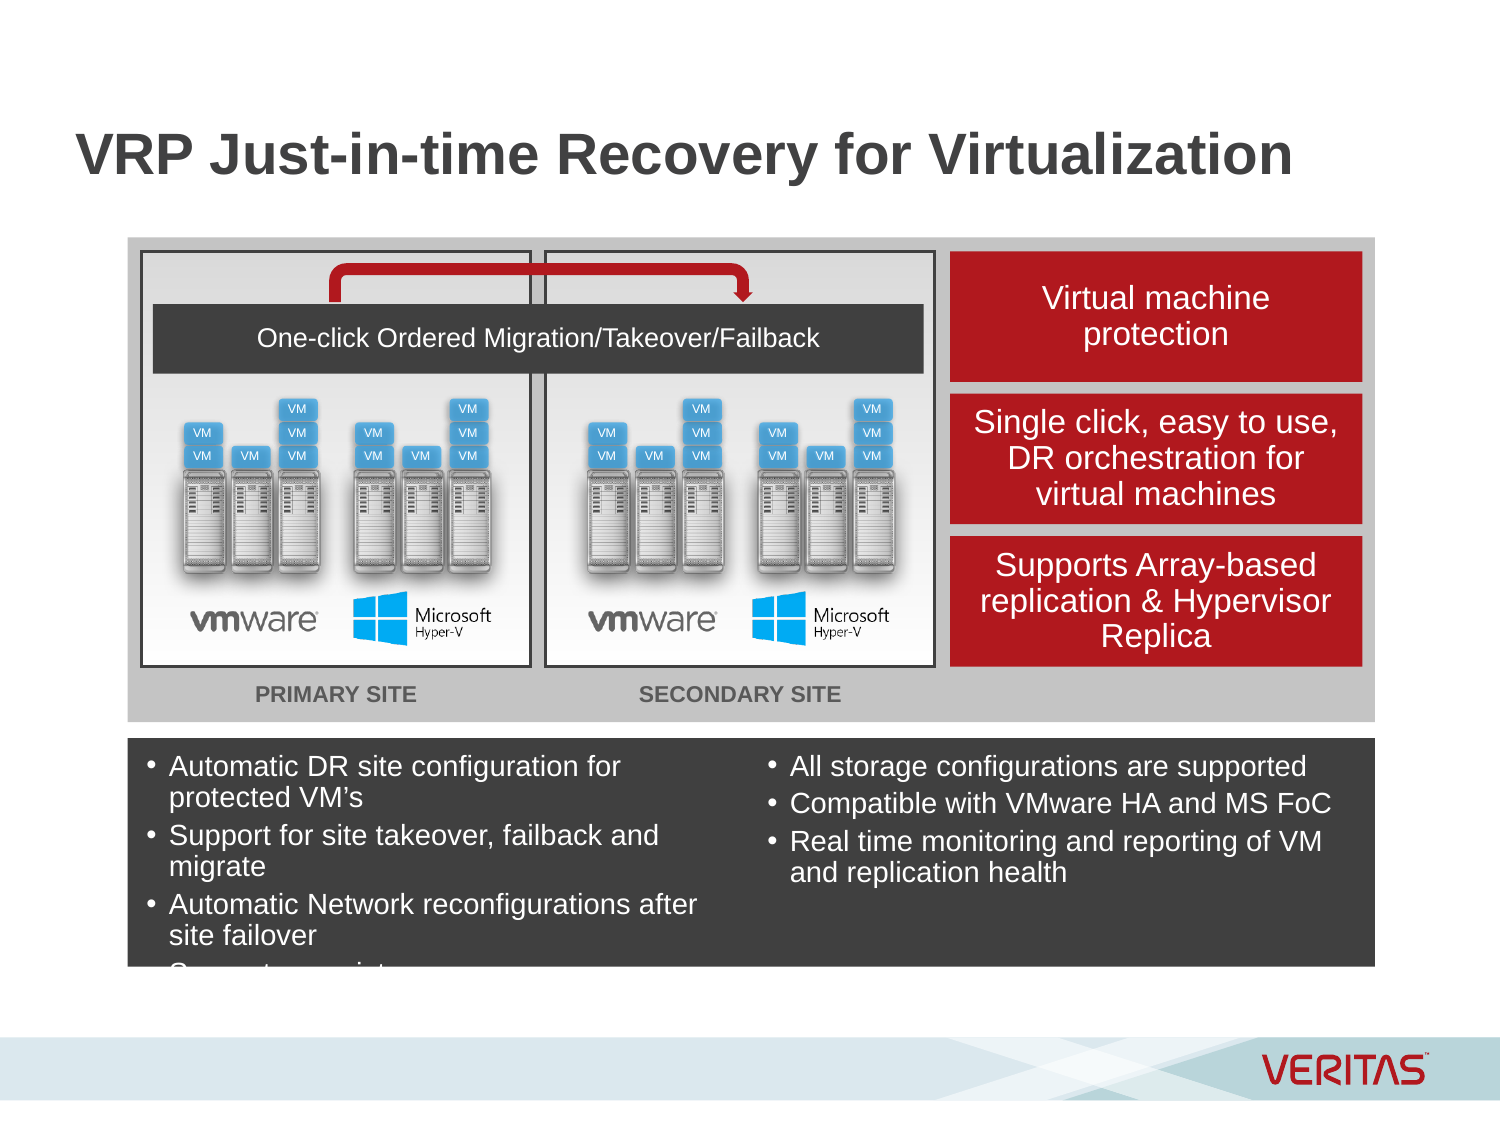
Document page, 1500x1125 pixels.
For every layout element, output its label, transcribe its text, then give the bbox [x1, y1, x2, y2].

text_box Supports Array-based replication & Hypervisor Replica [950, 536, 1363, 667]
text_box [181, 398, 492, 575]
text_box [925, 251, 935, 667]
text_box Virtual machine protection [950, 251, 1363, 382]
text_box Automatic DR site configuration for protected VM’s Support for site takeover, failback and migrate Automatic Network reconfigurations after site failover Supports consistency groups [135, 739, 750, 895]
title VRP Just-in-time Recovery for Virtualization [75, 50, 1425, 188]
text_box All storage configurations are supported Compatible with VMware HA and MS FoC Real time monitoring and reporting of VM and replication health [755, 739, 1371, 895]
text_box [585, 398, 897, 575]
text_box [127, 237, 1375, 723]
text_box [141, 251, 924, 667]
text_box [127, 738, 1375, 967]
picture [183, 602, 324, 639]
text_box PRIMARY SITE [152, 675, 520, 716]
picture [349, 585, 502, 651]
picture [582, 602, 723, 639]
text_box Single click, easy to use, DR orchestration for virtual machines [950, 393, 1363, 525]
text_box SECONDARY SITE [556, 675, 924, 716]
picture [748, 585, 901, 651]
